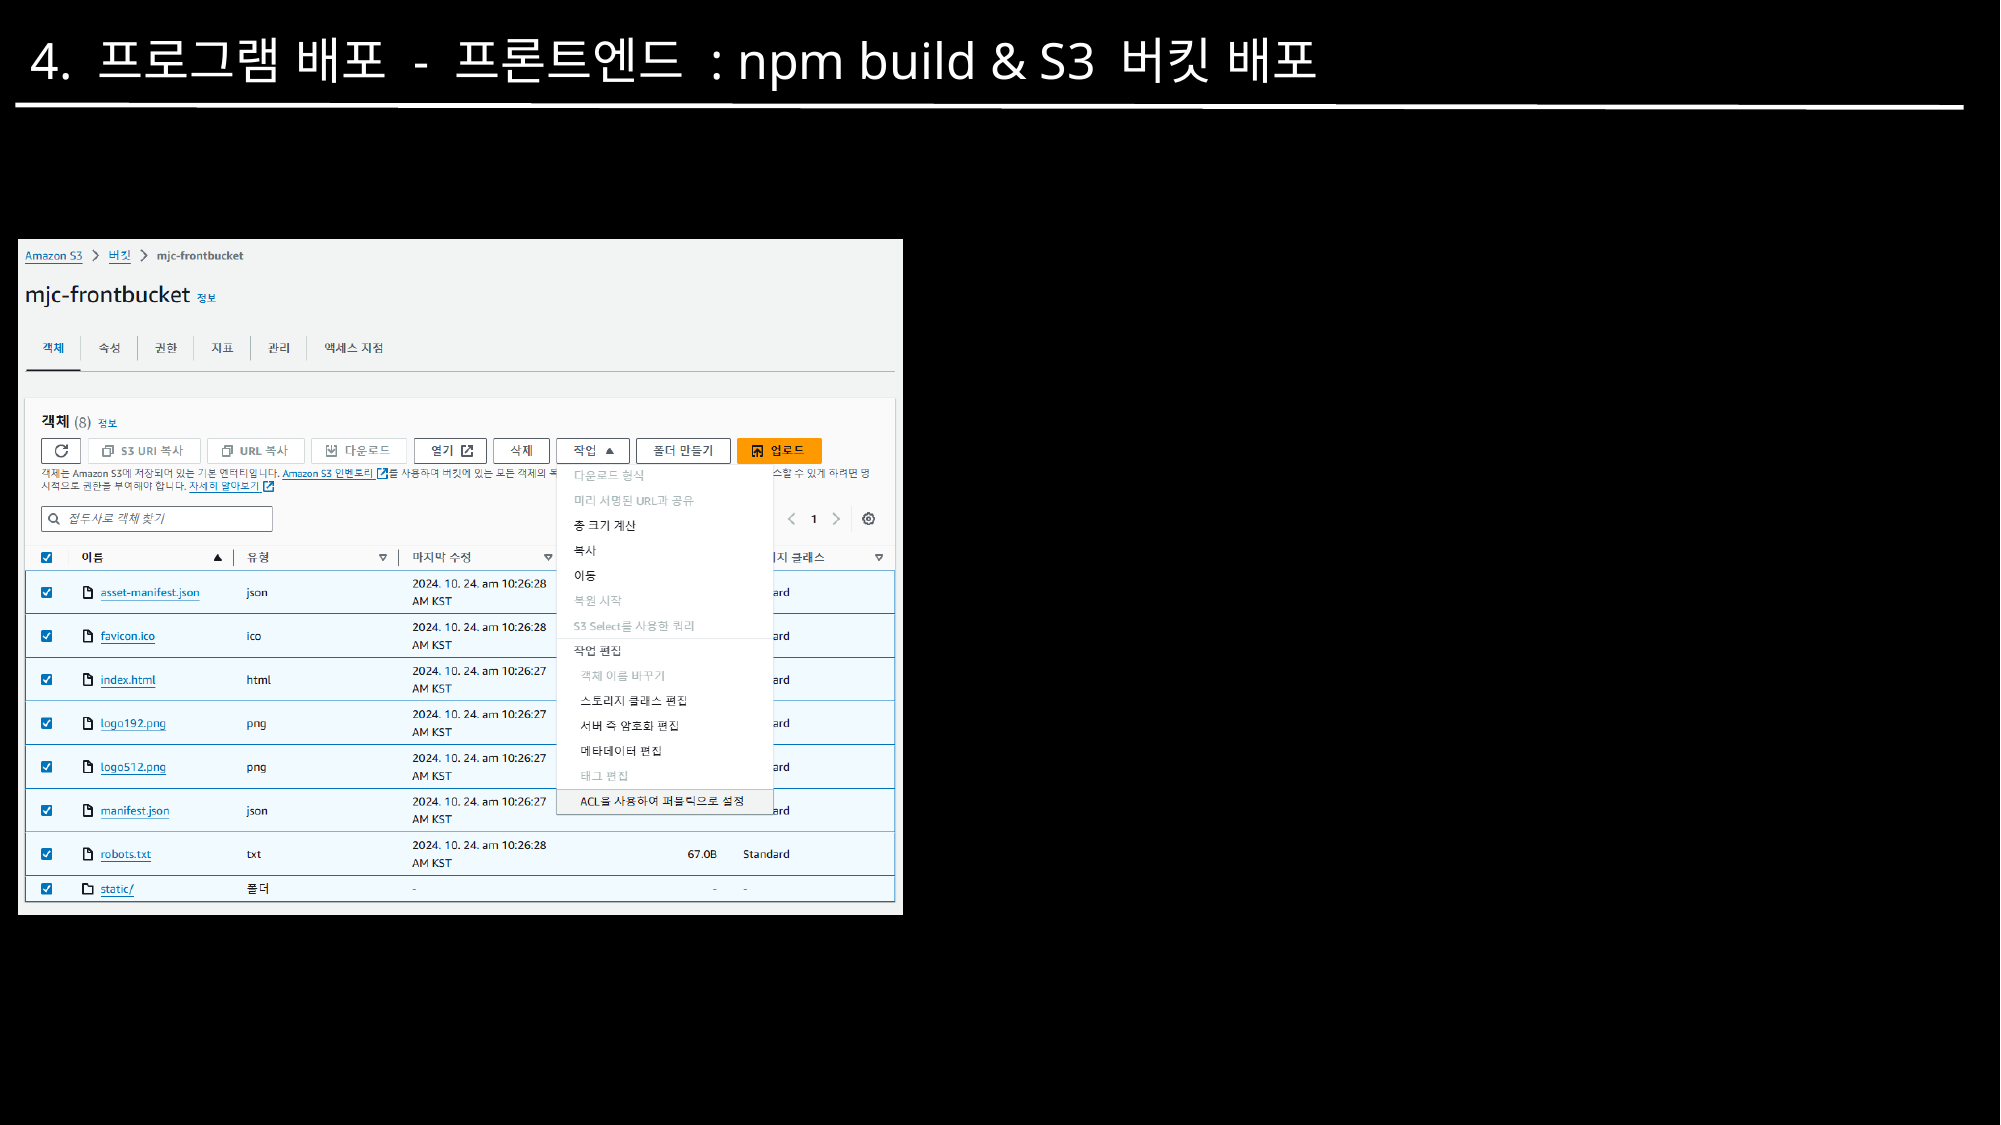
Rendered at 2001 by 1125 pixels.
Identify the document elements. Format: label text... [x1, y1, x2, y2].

picture [17, 238, 904, 915]
text_box 4. 프로그램 배포 - 프론트엔드 : npm build & S3 버킷 배포 [15, 21, 1966, 157]
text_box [14, 104, 1964, 108]
